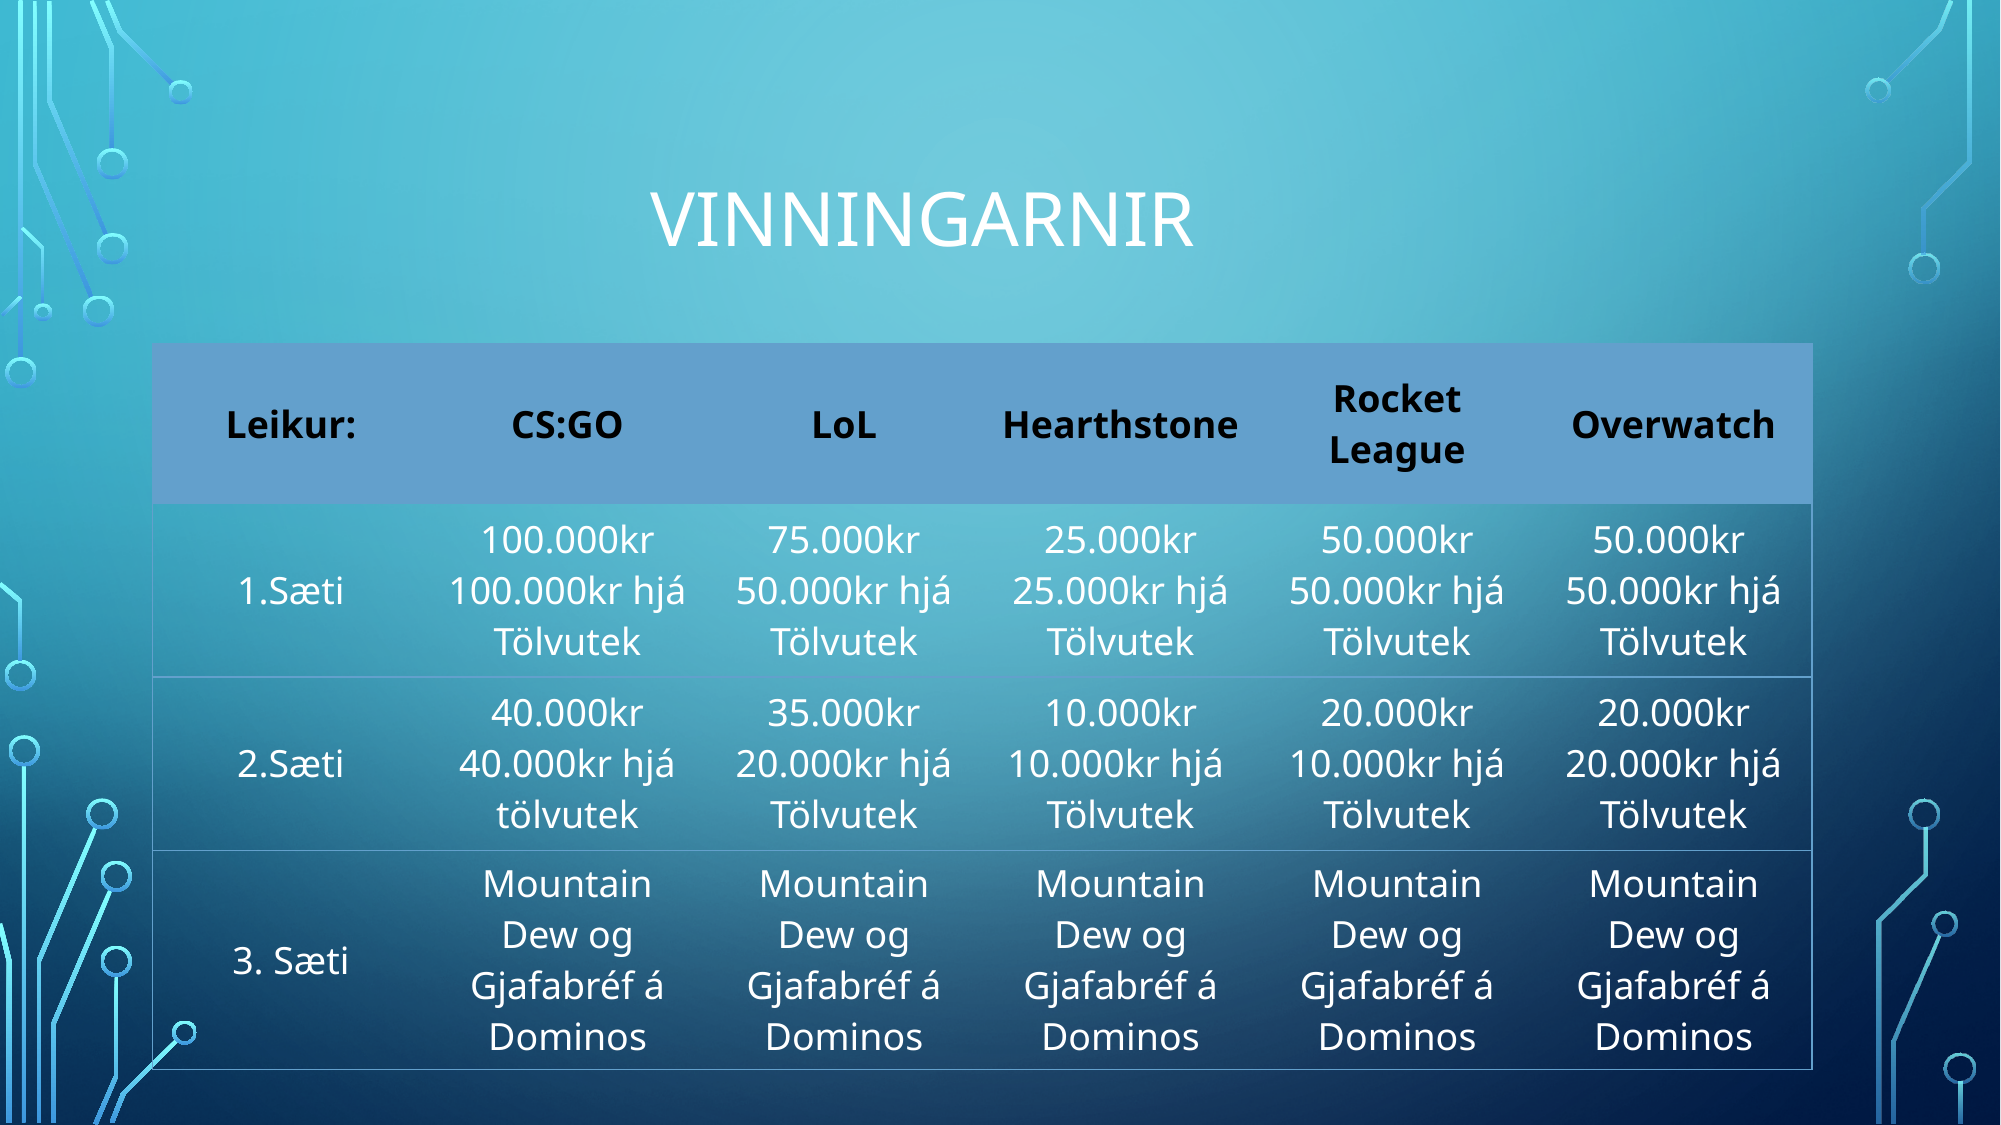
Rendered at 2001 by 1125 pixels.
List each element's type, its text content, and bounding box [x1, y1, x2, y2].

table_header LoL [706, 345, 982, 503]
table_cell Mountain Dew og Gjafabréf á Dominos [706, 851, 982, 1069]
table_header CS:GO [429, 345, 706, 503]
table_cell 35.000kr 20.000kr hjá Tölvutek [706, 678, 982, 850]
table_cell 25.000kr 25.000kr hjá Tölvutek [982, 504, 1259, 676]
table_cell 2.Sæti [153, 678, 429, 850]
table_cell 100.000kr 100.000kr hjá Tölvutek [429, 504, 706, 676]
table_cell Mountain Dew og Gjafabréf á Dominos [982, 851, 1259, 1069]
table_cell 10.000kr 10.000kr hjá Tölvutek [982, 678, 1259, 850]
table_cell 20.000kr 20.000kr hjá Tölvutek [1535, 678, 1811, 850]
table_cell 50.000kr 50.000kr hjá Tölvutek [1259, 504, 1535, 676]
table_cell 50.000kr 50.000kr hjá Tölvutek [1535, 504, 1811, 676]
table_cell Mountain Dew og Gjafabréf á Dominos [1535, 851, 1811, 1069]
table_header Leikur: [153, 345, 429, 503]
table_cell Mountain Dew og Gjafabréf á Dominos [1259, 851, 1535, 1069]
table_cell 3. Sæti [153, 851, 429, 1069]
table_cell 1.Sæti [153, 504, 429, 676]
table_header Rocket League [1259, 345, 1535, 503]
table_cell 40.000kr 40.000kr hjá tölvutek [429, 678, 706, 850]
table_cell 20.000kr 10.000kr hjá Tölvutek [1259, 678, 1535, 850]
table_cell 75.000kr 50.000kr hjá Tölvutek [706, 504, 982, 676]
table_cell Mountain Dew og Gjafabréf á Dominos [429, 851, 706, 1069]
table_header Overwatch [1535, 345, 1811, 503]
table_header Hearthstone [982, 345, 1259, 503]
title Vinningarnir [110, 101, 1736, 344]
